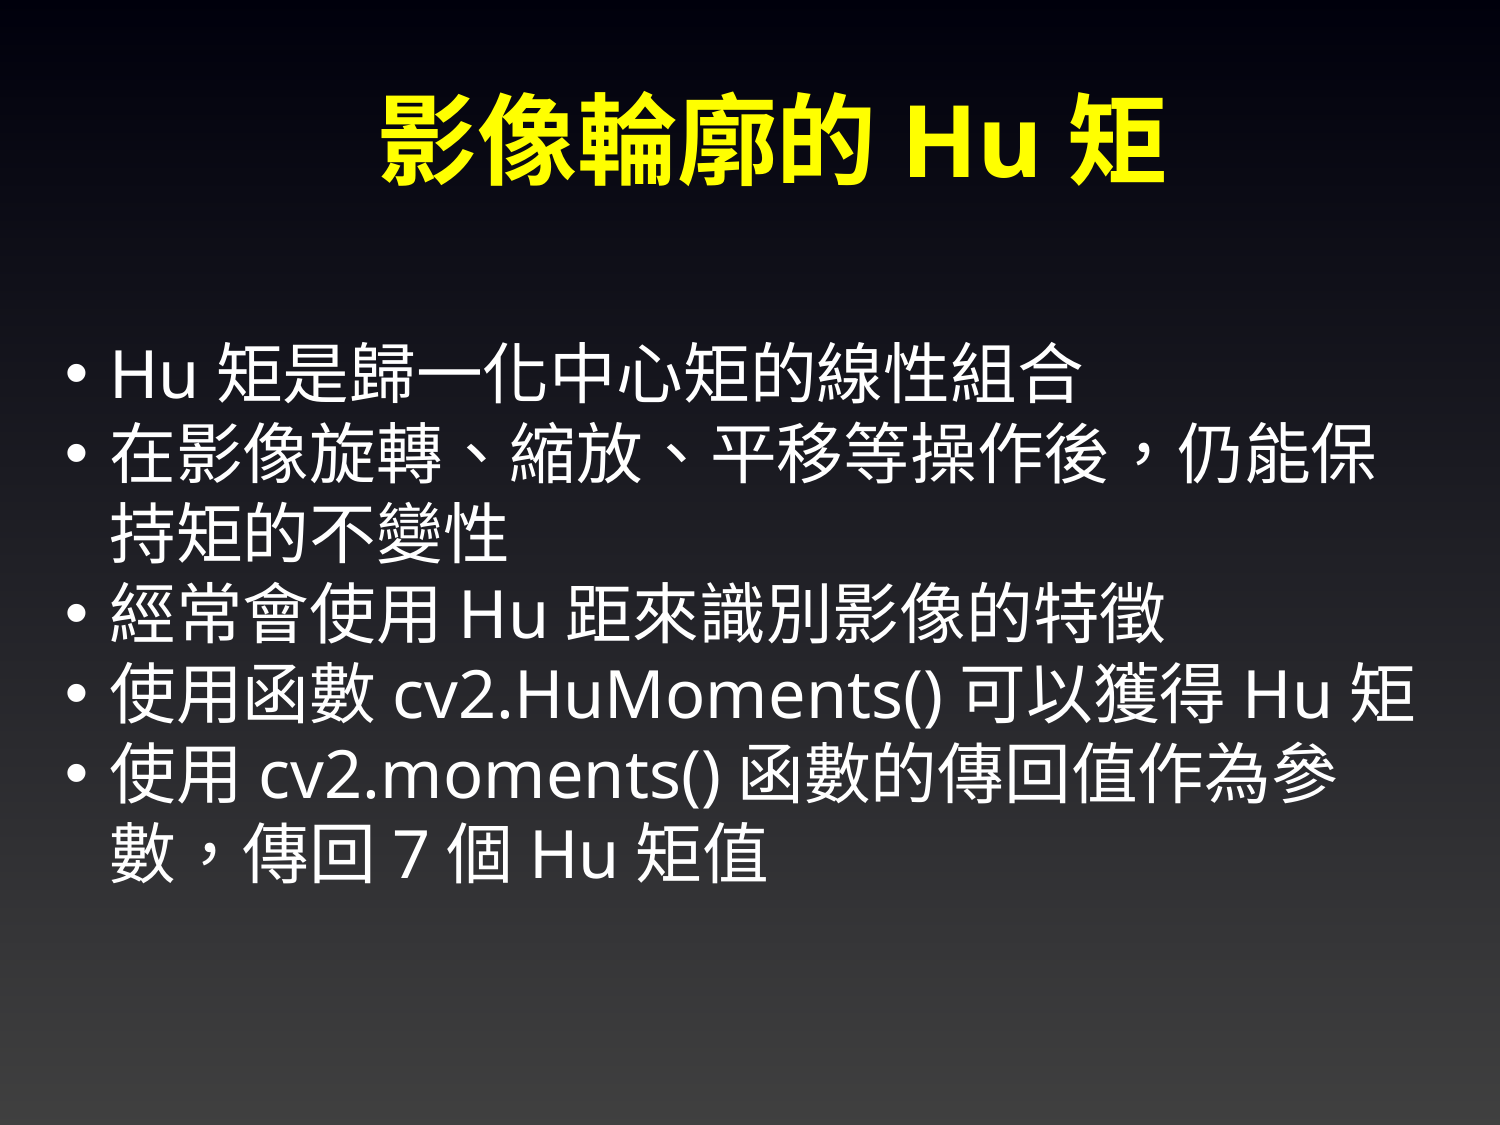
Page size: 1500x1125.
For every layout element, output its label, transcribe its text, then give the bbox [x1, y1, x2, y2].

text_box 影像輪廓的Hu矩 [362, 49, 1500, 213]
text_box Hu矩是歸一化中心矩的線性組合 在影像旋轉、縮放、平移等操作後，仍能保持矩的不變性 經常會使用Hu距來識別影像的特徵 使用函數cv2.HuMoments()可以獲得Hu矩 使用cv2.moments()函數的傳回值作為參數，傳回7個Hu矩值 [50, 324, 1450, 900]
